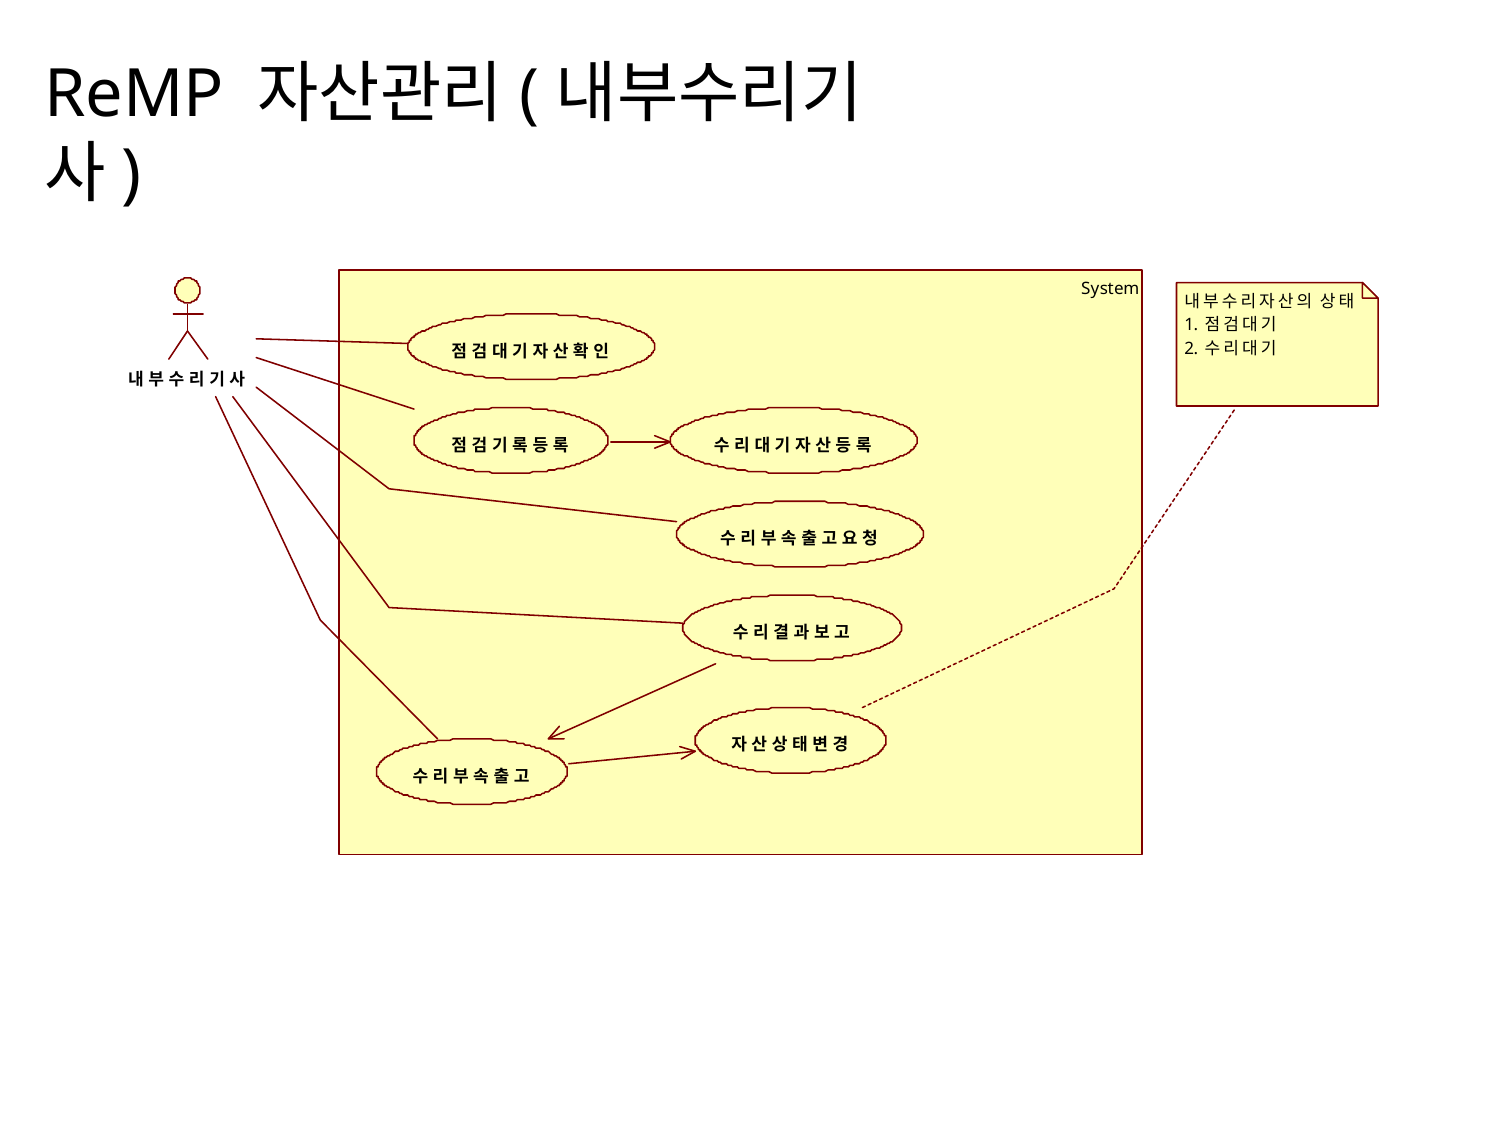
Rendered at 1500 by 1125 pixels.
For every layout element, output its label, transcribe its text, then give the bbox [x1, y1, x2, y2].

text_box ReMP 자산관리(내부수리기사) [29, 42, 975, 218]
picture [88, 238, 1412, 888]
